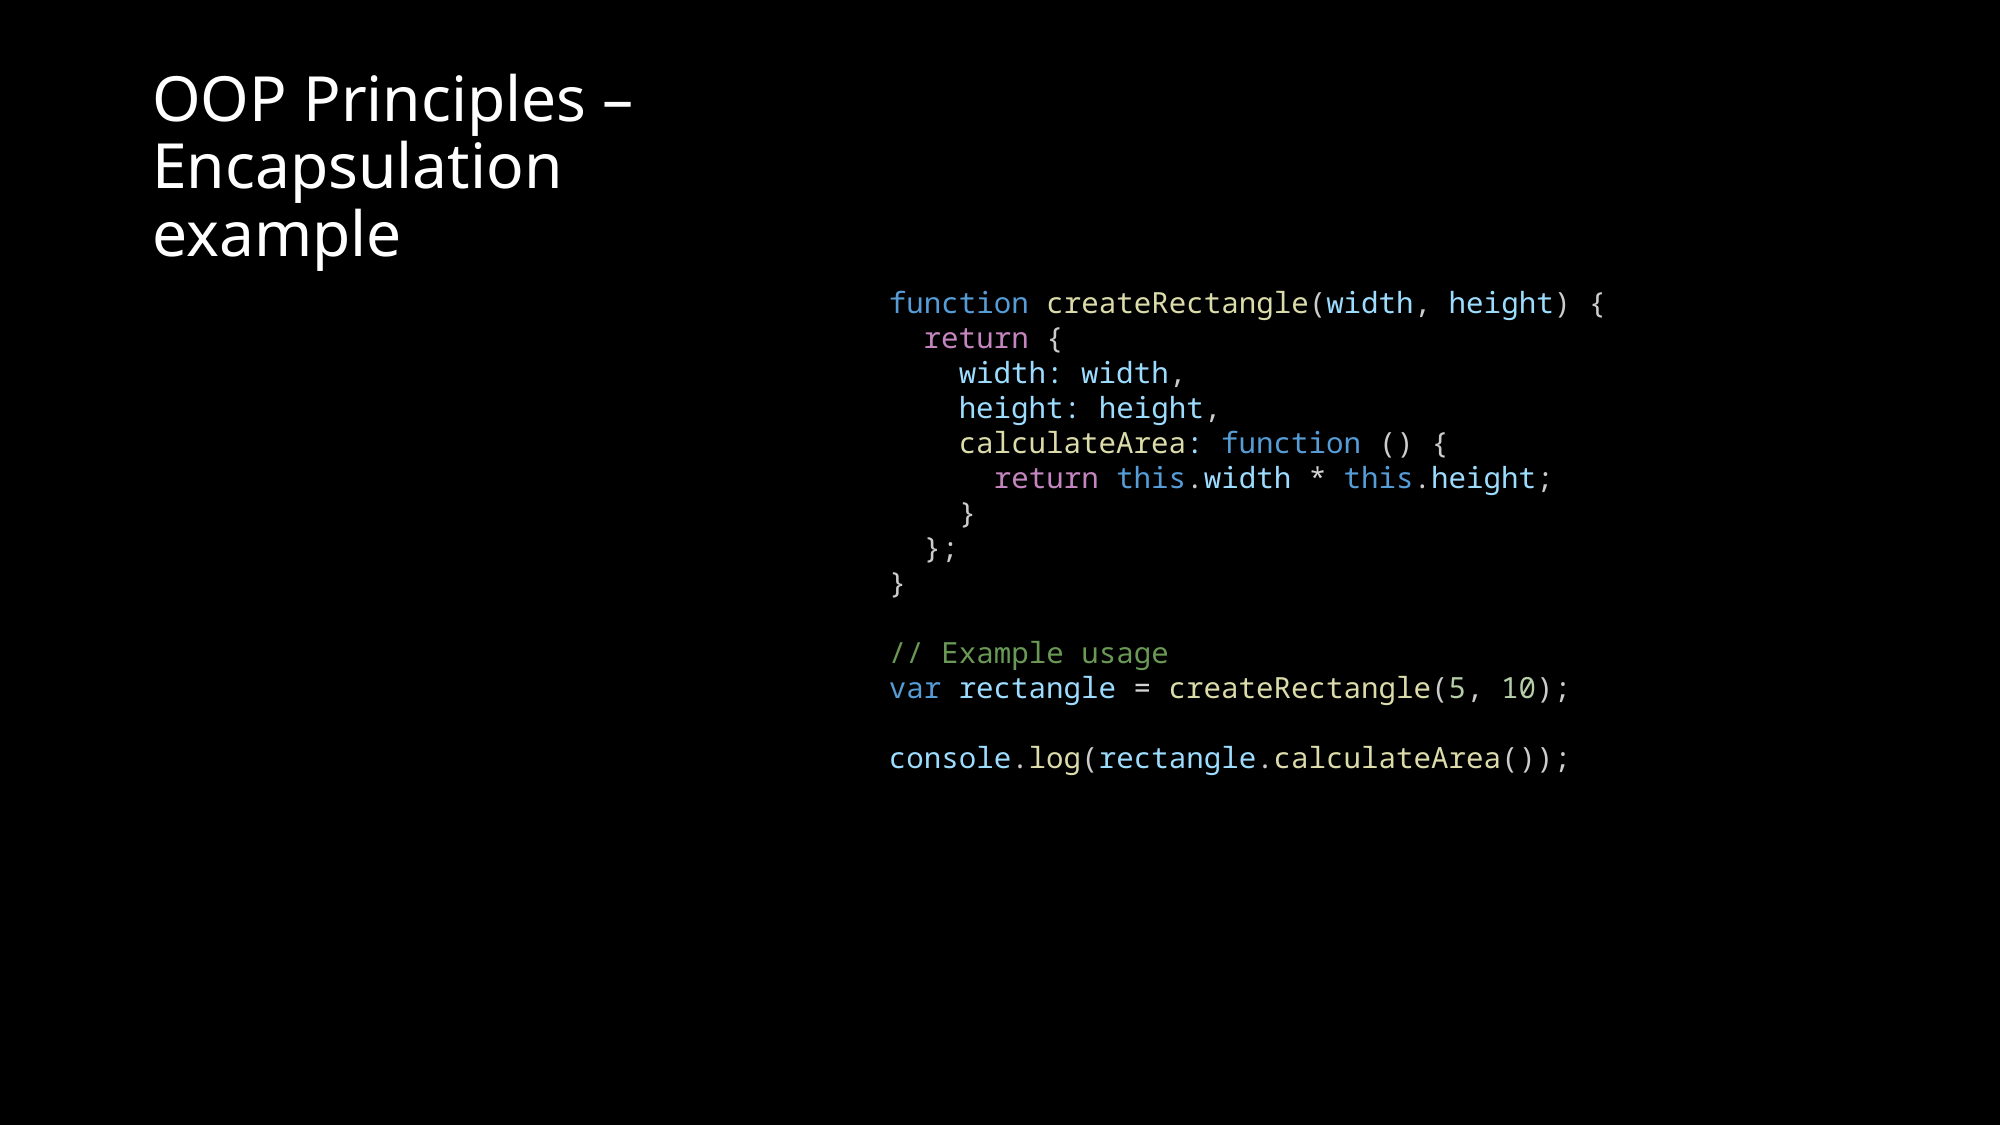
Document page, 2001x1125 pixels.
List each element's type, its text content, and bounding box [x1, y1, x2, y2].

title OOP Principles – Encapsulation example [137, 59, 822, 278]
text_box function createRectangle(width, height) { return { width: width, height: height, calculateArea: function () { return this.width * this.height; } }; } // Example usage var rectangle = createRectangle(5, 10); console.log(rectangle.calculateArea()); [873, 277, 1874, 782]
